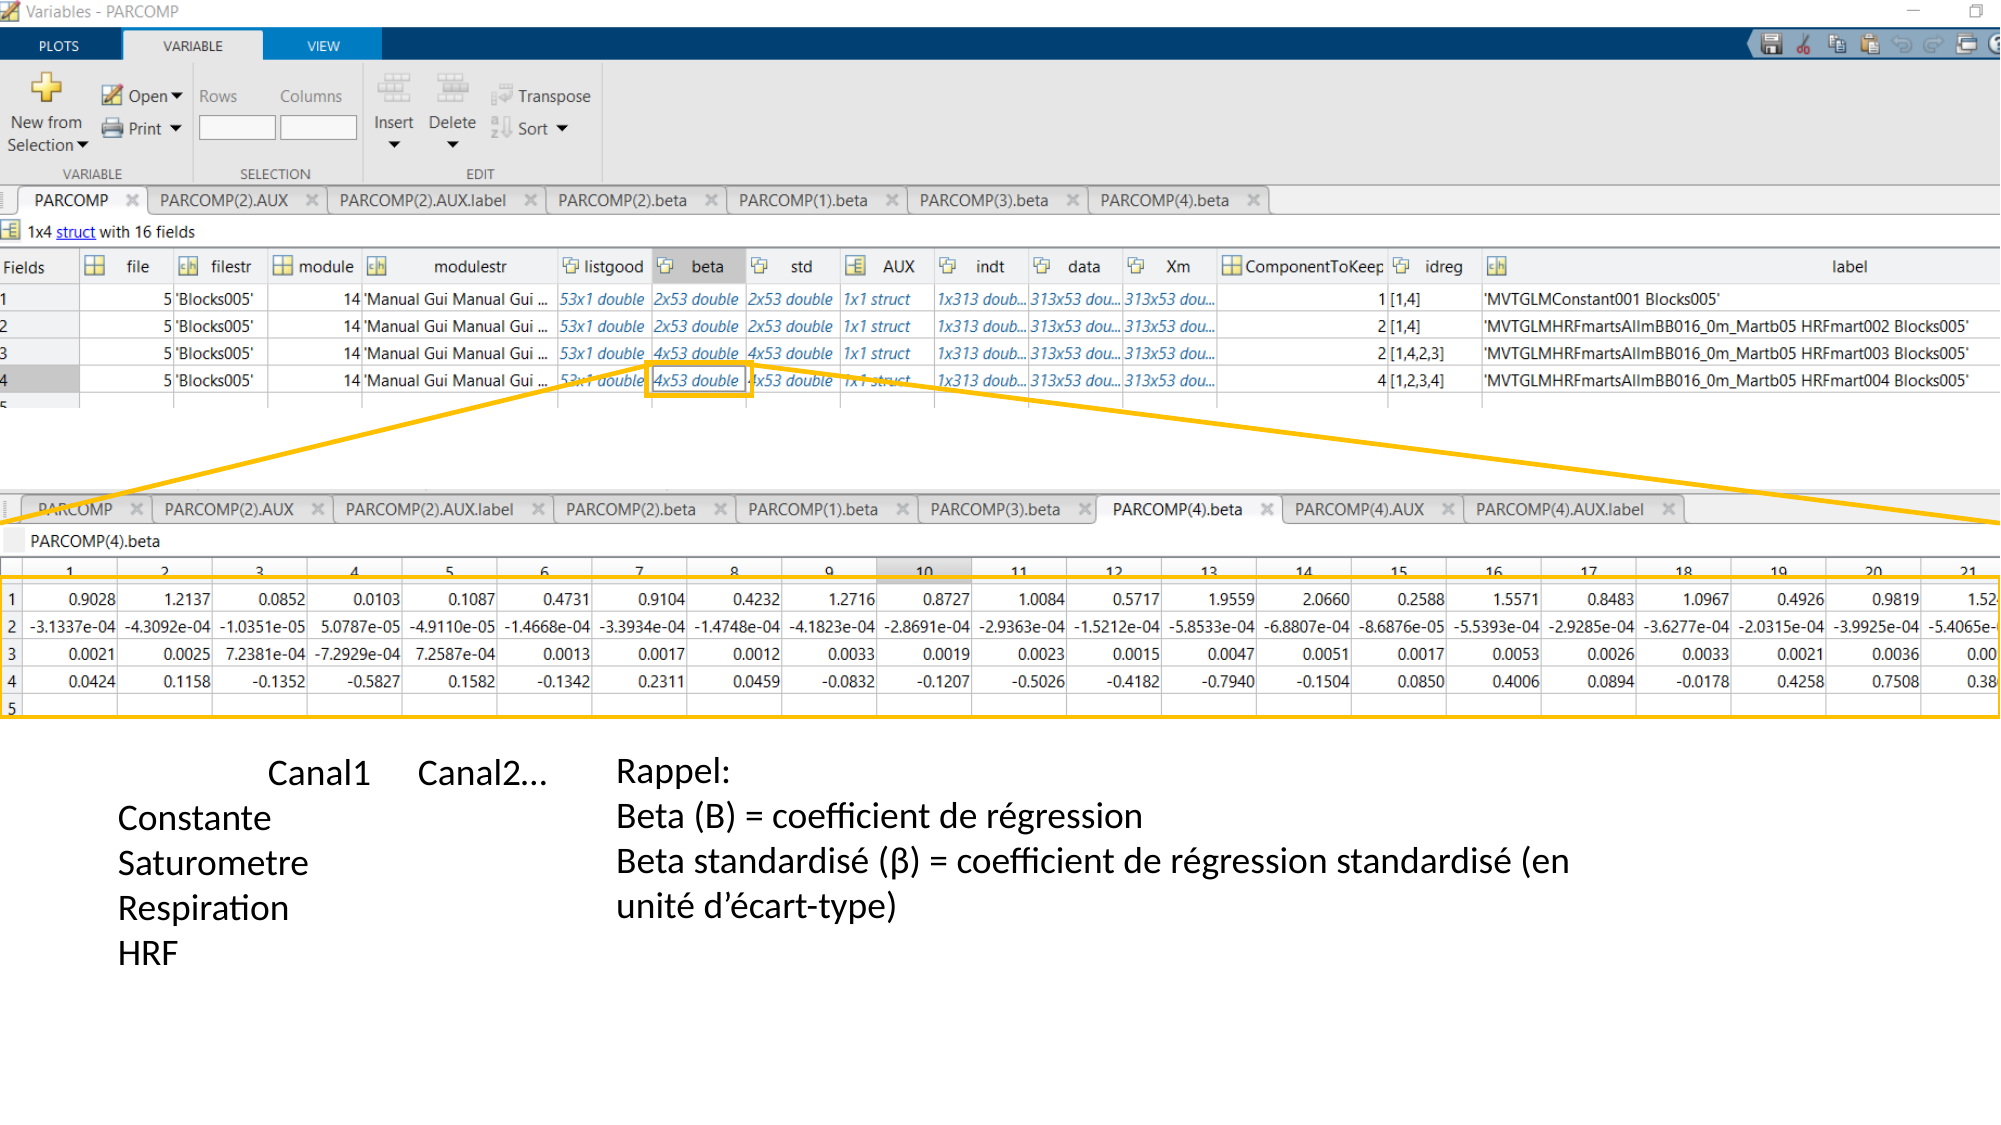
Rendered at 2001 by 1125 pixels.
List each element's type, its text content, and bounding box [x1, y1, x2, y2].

picture [0, 0, 2000, 408]
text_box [745, 363, 2000, 524]
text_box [0, 363, 653, 524]
picture [0, 489, 2000, 717]
text_box Rappel: Beta (B) = coefficient de régression Beta standardisé (β) = coefficient de régression standardisé (en unité d’écart-type) [601, 739, 1617, 934]
text_box Canal1 Canal2… Constante Saturometre Respiration HRF [103, 740, 602, 981]
